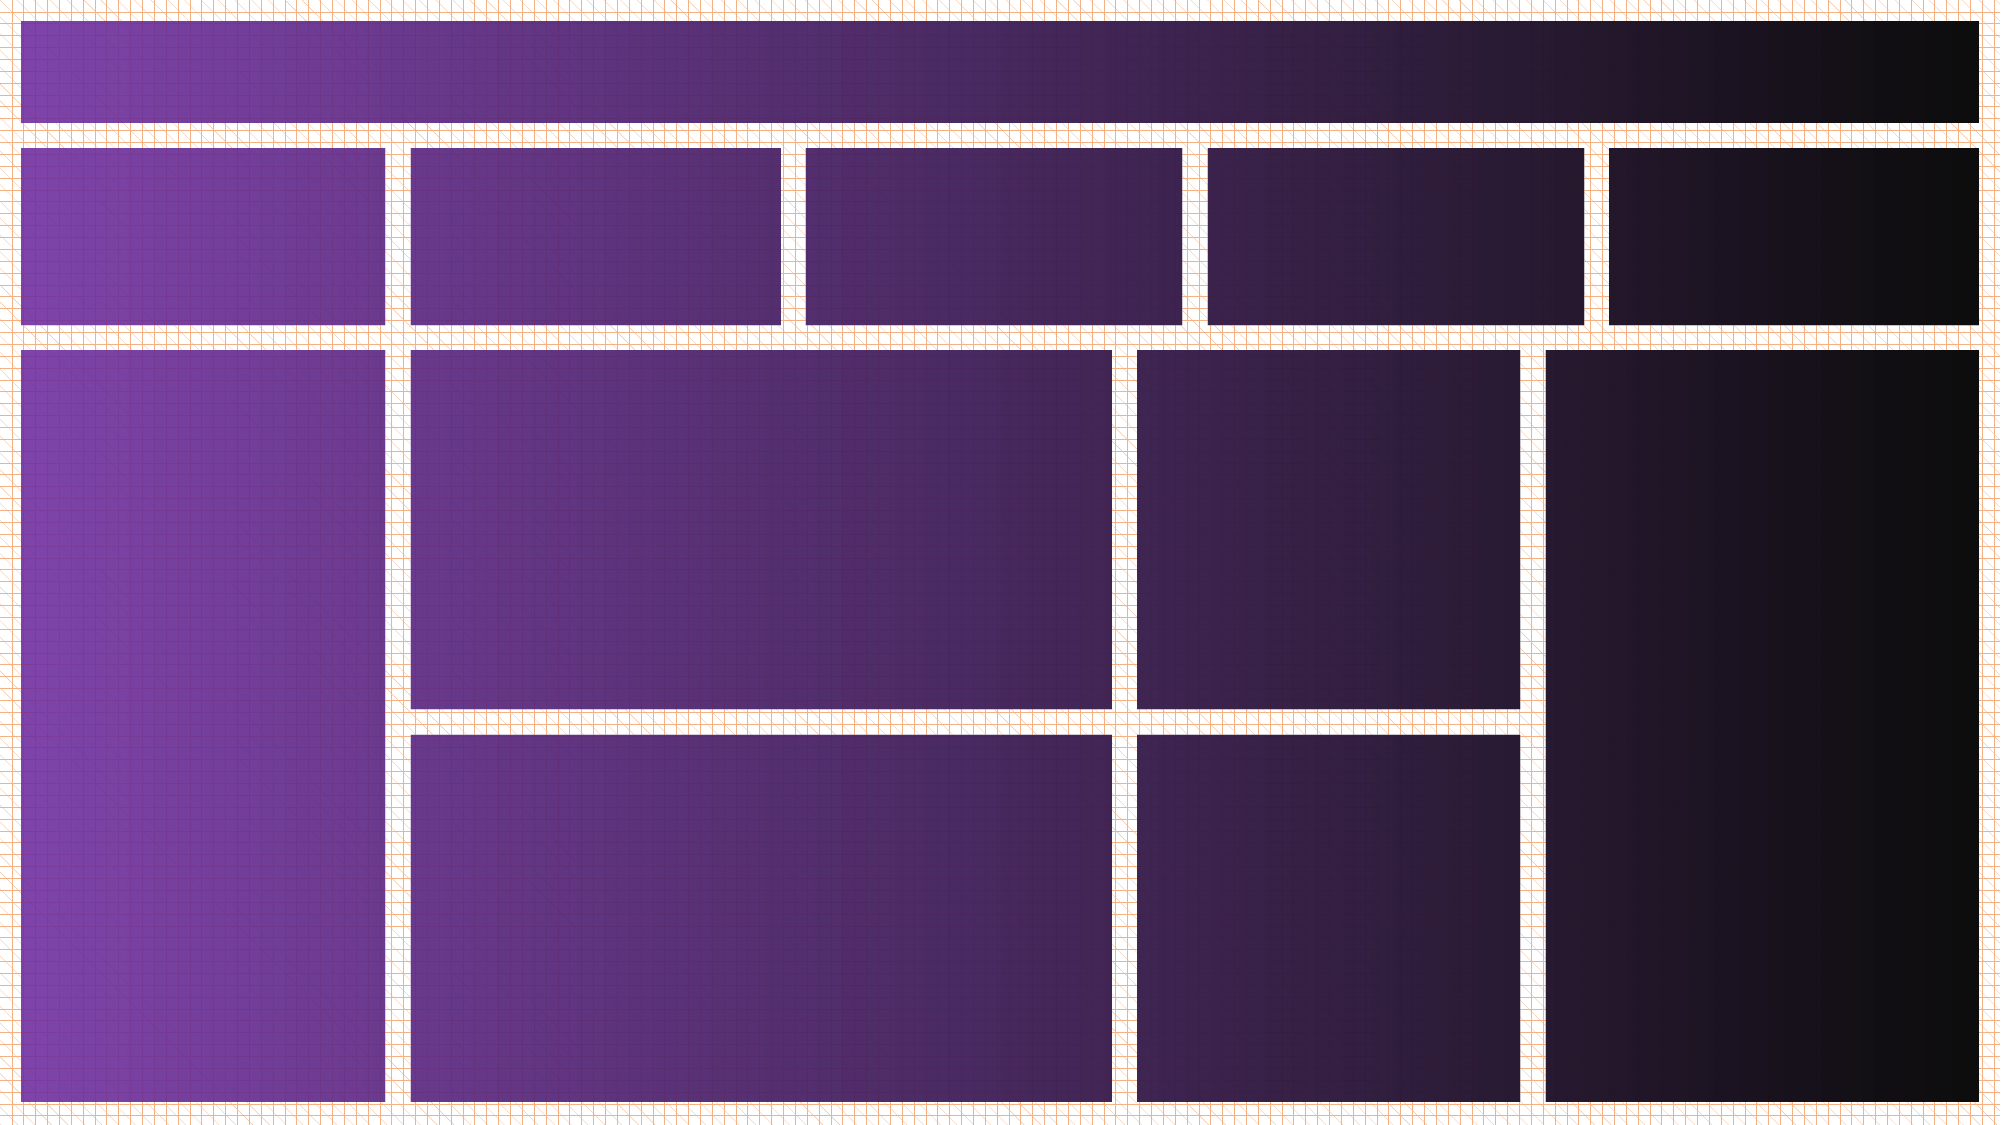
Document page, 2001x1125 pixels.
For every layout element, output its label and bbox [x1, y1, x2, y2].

text_box [409, 350, 1112, 710]
text_box [804, 147, 1183, 326]
text_box [409, 733, 1112, 1102]
text_box [409, 147, 781, 326]
text_box [20, 147, 386, 326]
text_box [1136, 733, 1521, 1102]
text_box [1206, 147, 1584, 326]
text_box [20, 350, 386, 1102]
text_box [1544, 350, 1980, 1102]
text_box [1136, 350, 1521, 710]
text_box [20, 21, 1980, 124]
text_box [1608, 147, 1980, 326]
